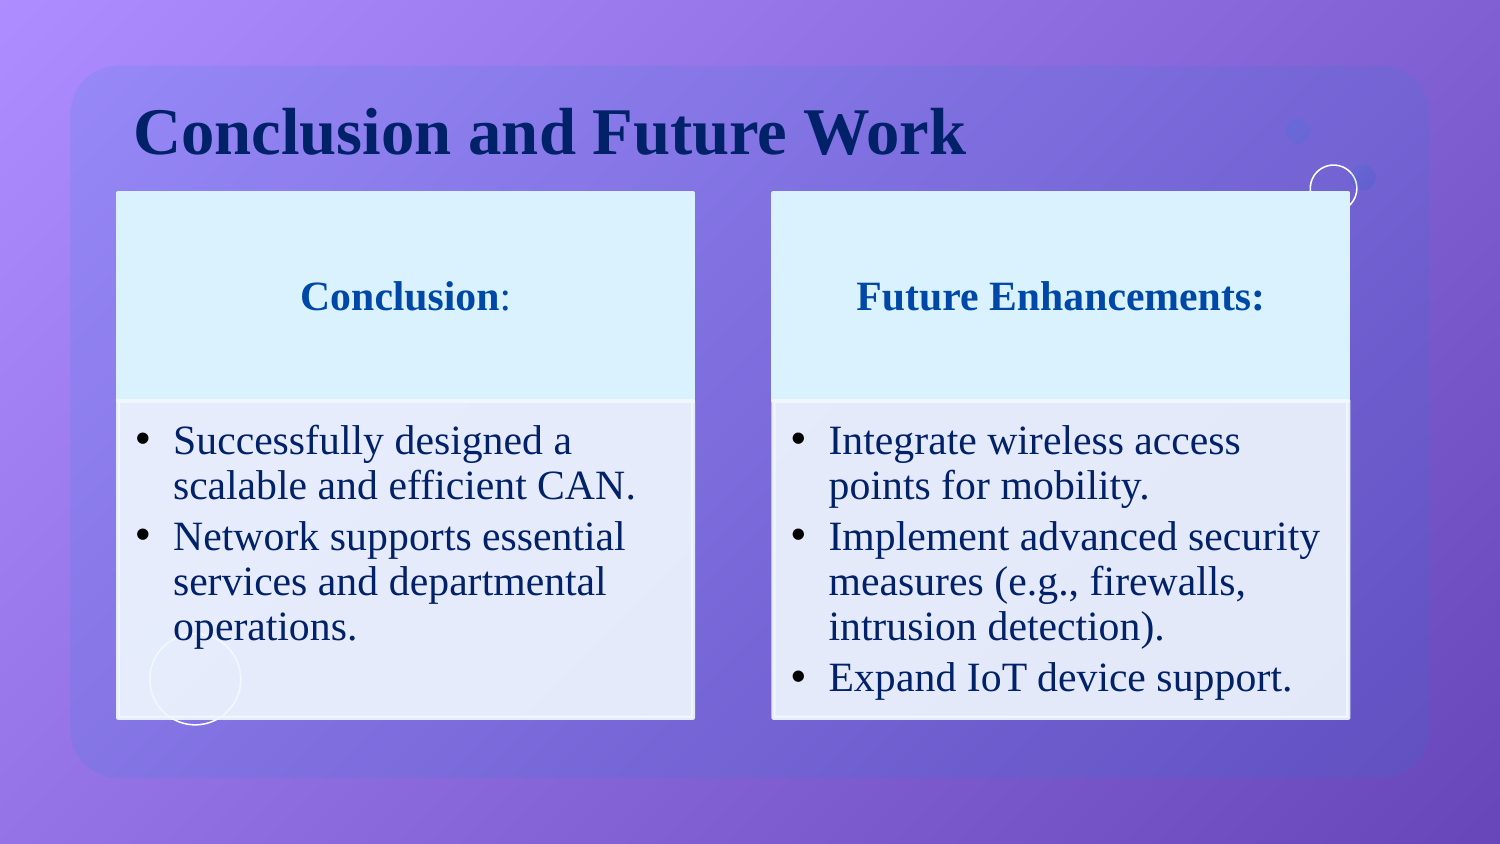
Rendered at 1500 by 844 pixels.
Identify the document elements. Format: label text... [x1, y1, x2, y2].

title Conclusion and Future Work [118, 72, 1382, 167]
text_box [117, 188, 1349, 722]
